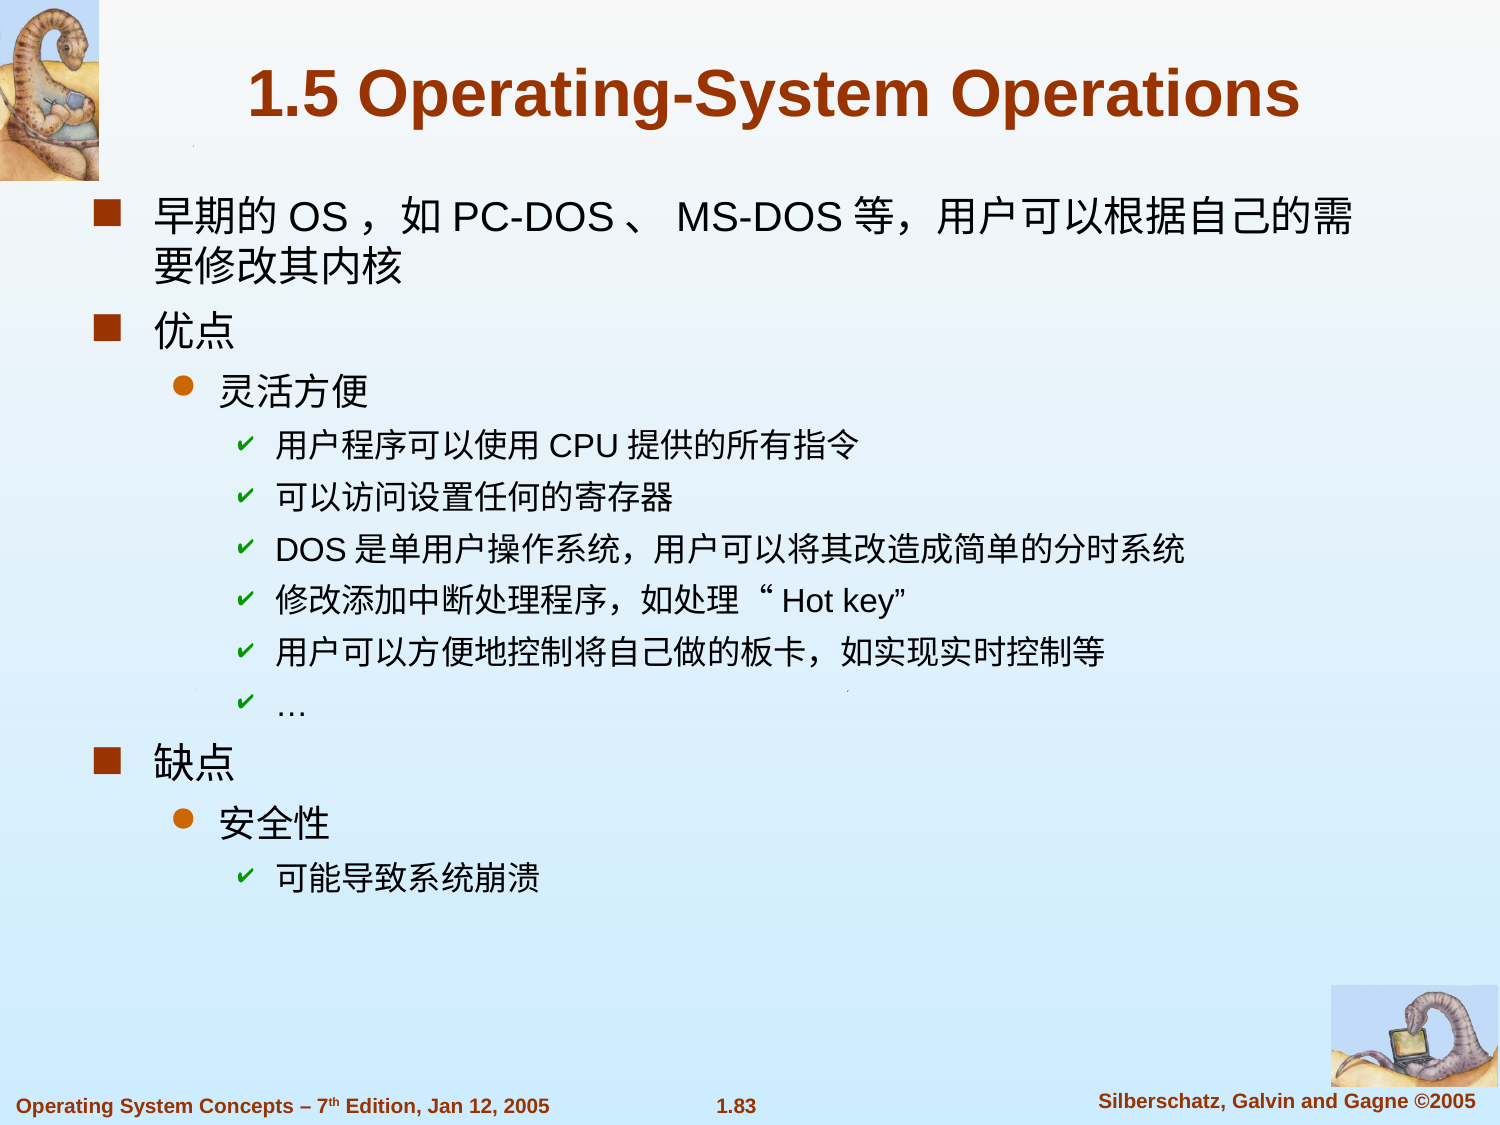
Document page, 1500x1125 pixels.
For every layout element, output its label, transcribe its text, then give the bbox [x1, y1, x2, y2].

list 早期的OS，如PC-DOS、MS-DOS等，用户可以根据自己的需要修改其内核 优点 灵活方便 用户程序可以使用CPU提供的所有指令 可以访问设置任何的寄存器 DOS是单用户操作系统，用户可以将其改造成简单的分时系统 修改添加中断处理程序，如处理“Hot key” 用户可以方便地控制将自己做的板卡，如实现实时控制等 … 缺点 安全性 可能导致系统崩溃 [81, 182, 1407, 1029]
title 1.5 Operating-System Operations [112, 37, 1438, 138]
picture [0, 0, 99, 181]
picture [1331, 985, 1498, 1087]
